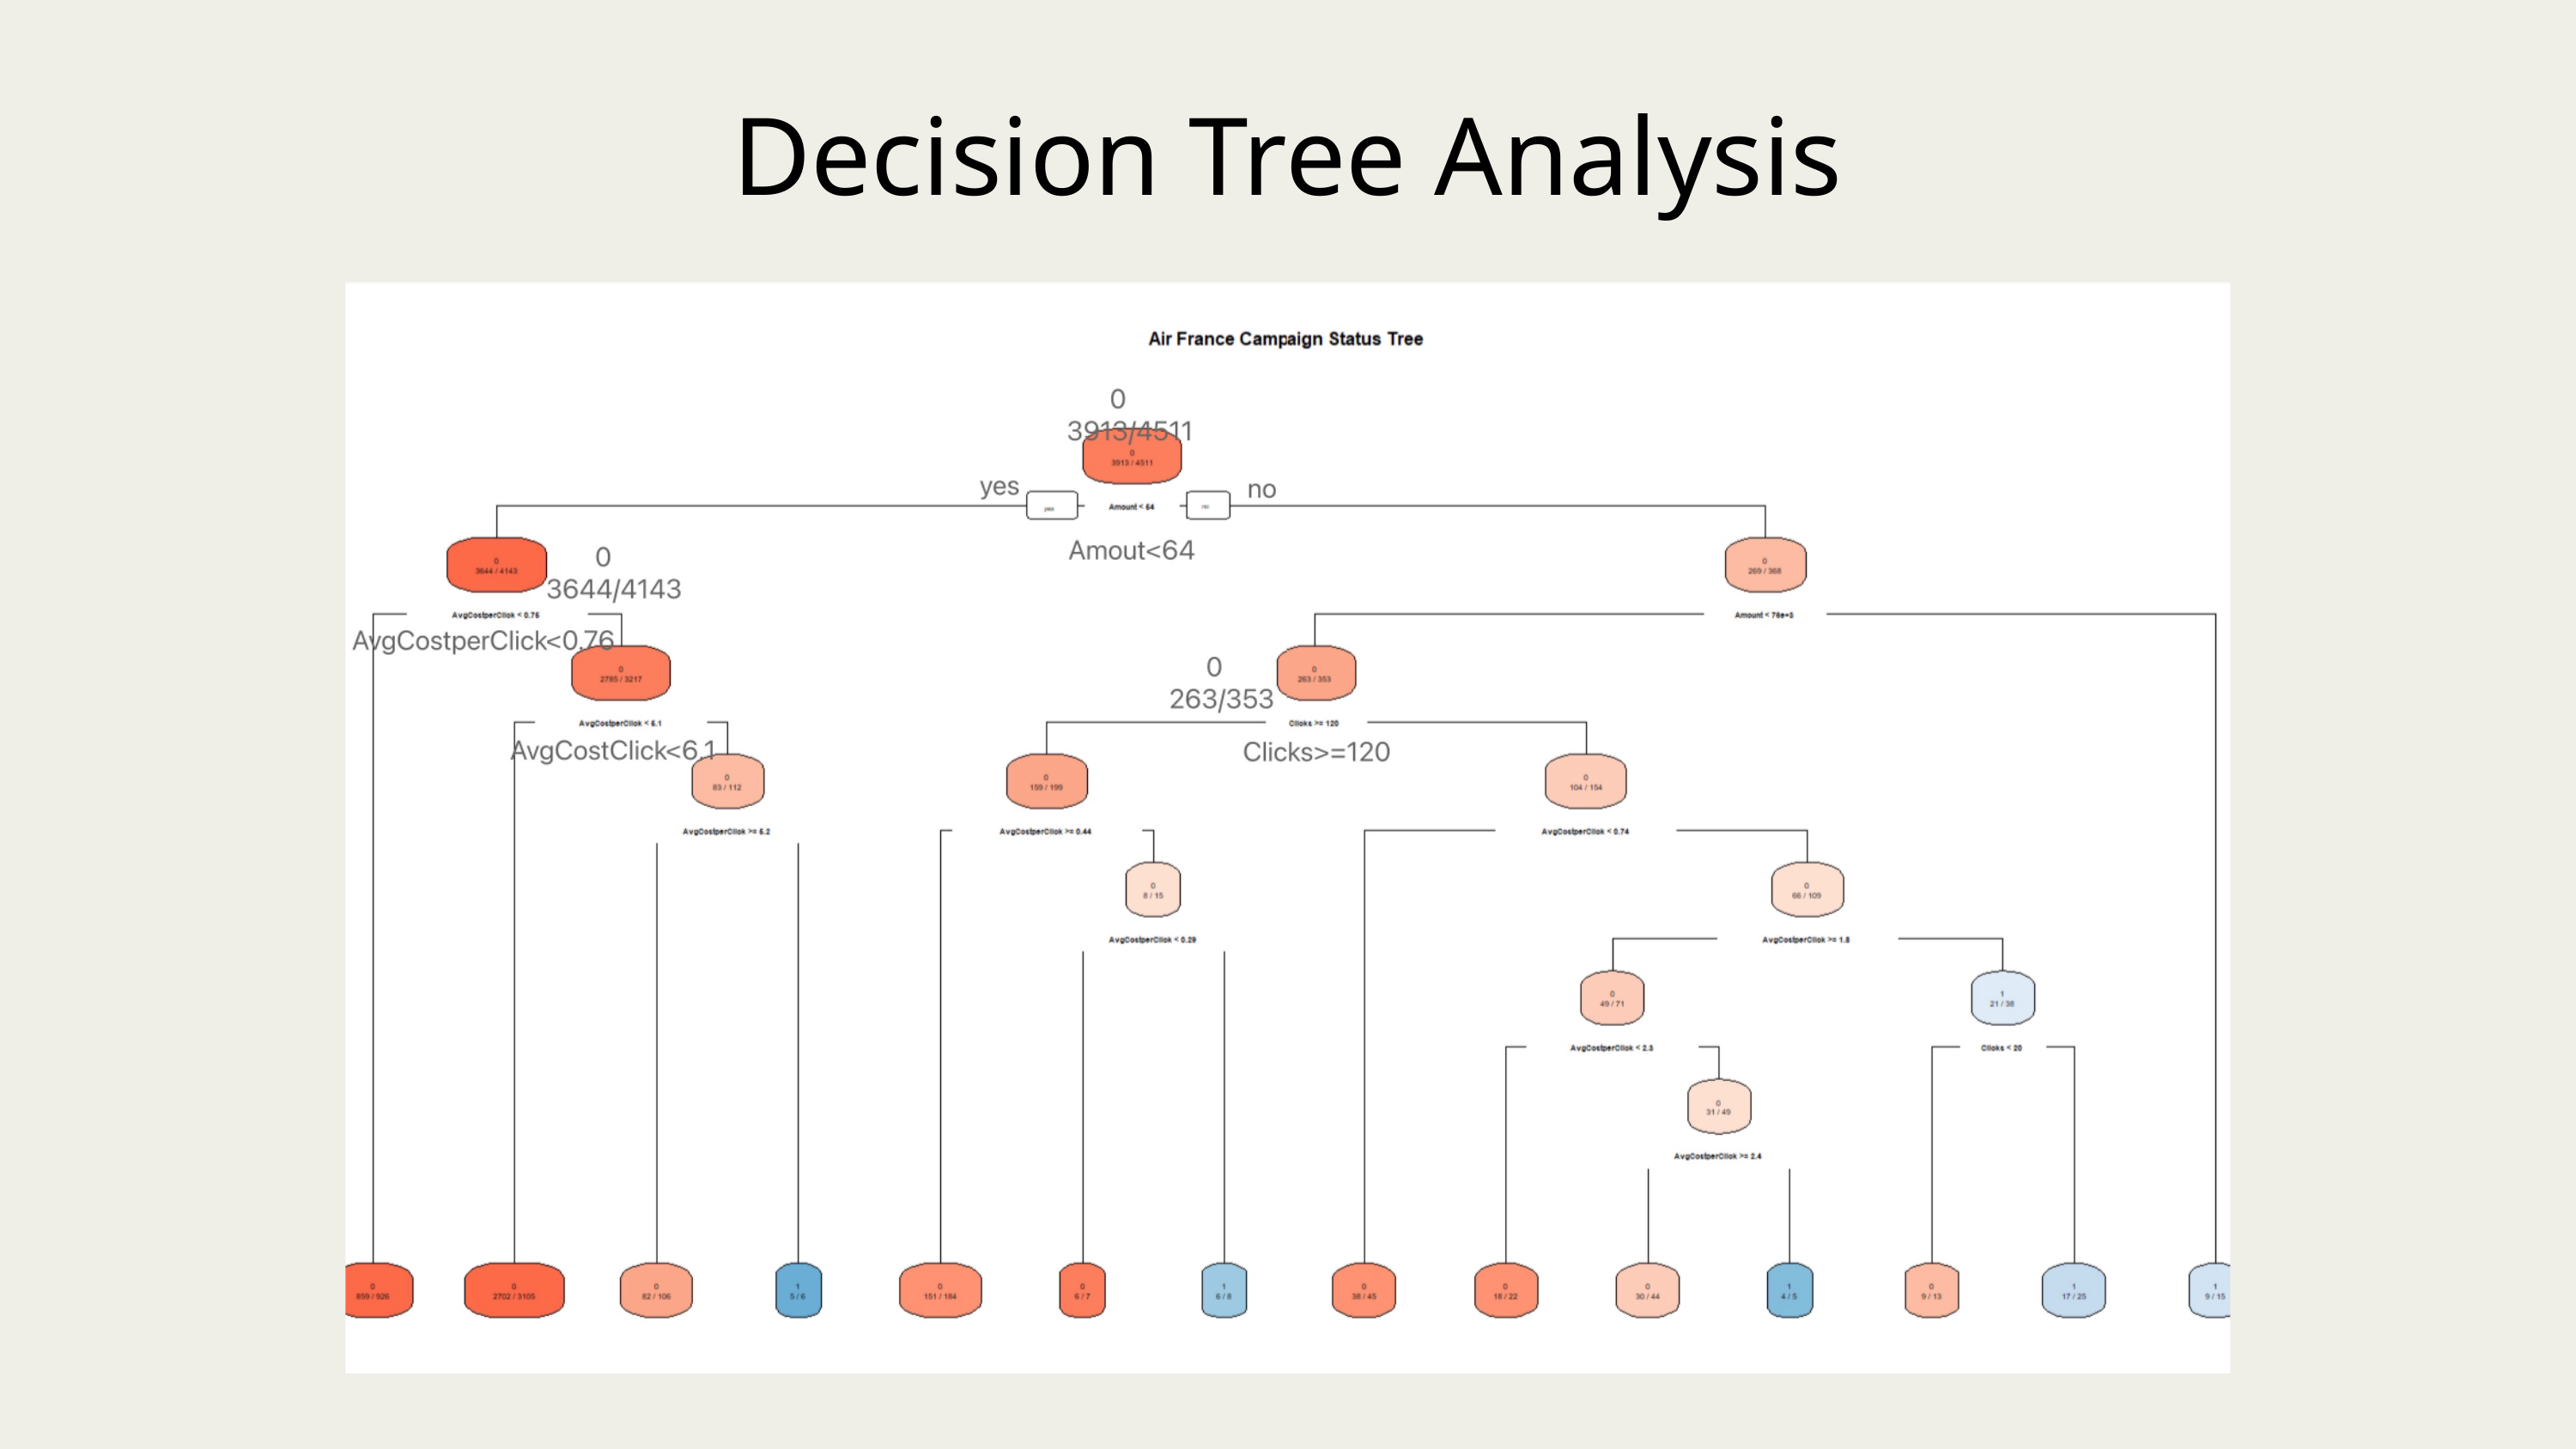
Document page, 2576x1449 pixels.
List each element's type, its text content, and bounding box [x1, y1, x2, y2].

picture [345, 282, 2231, 1374]
text_box Decision Tree Analysis [724, 55, 1852, 217]
